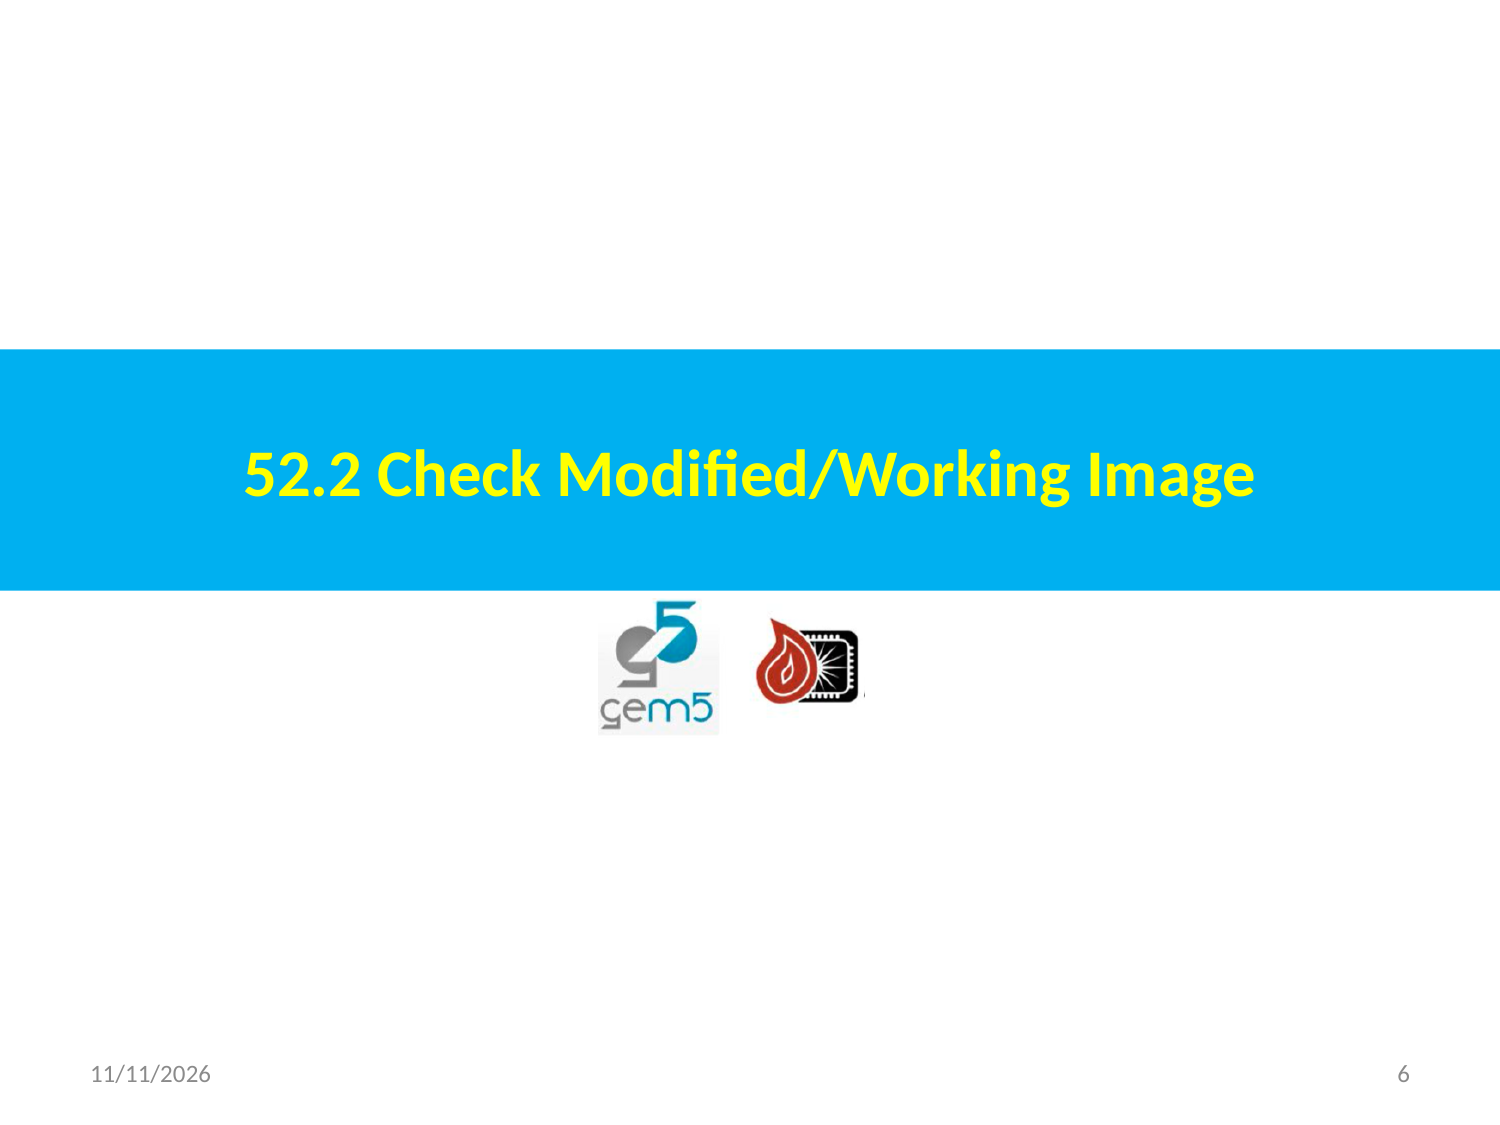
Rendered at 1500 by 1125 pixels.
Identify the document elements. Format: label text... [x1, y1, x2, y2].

slide_number 6 [1074, 1042, 1425, 1103]
picture [598, 598, 866, 749]
title 52.2 Check Modified/Working Image [0, 349, 1500, 591]
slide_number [75, 1042, 425, 1103]
